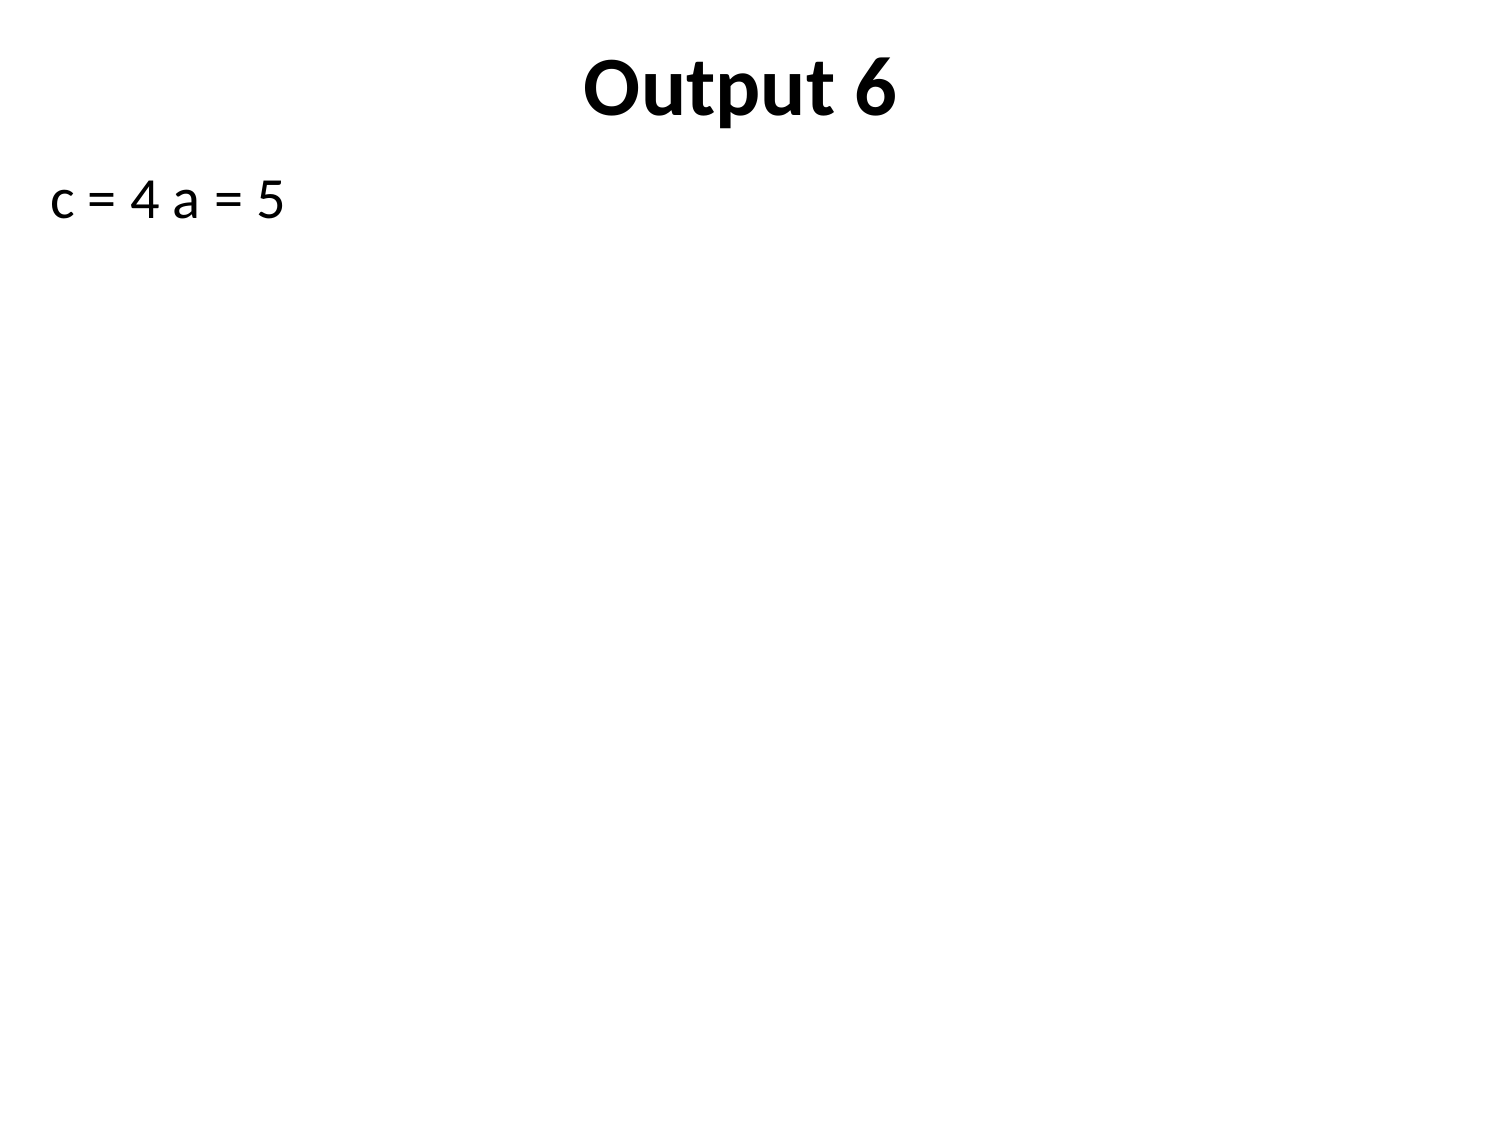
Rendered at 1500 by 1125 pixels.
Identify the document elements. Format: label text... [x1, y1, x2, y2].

title Output 6 [28, 23, 1454, 141]
text_box c = 4 a = 5 [35, 152, 1442, 238]
